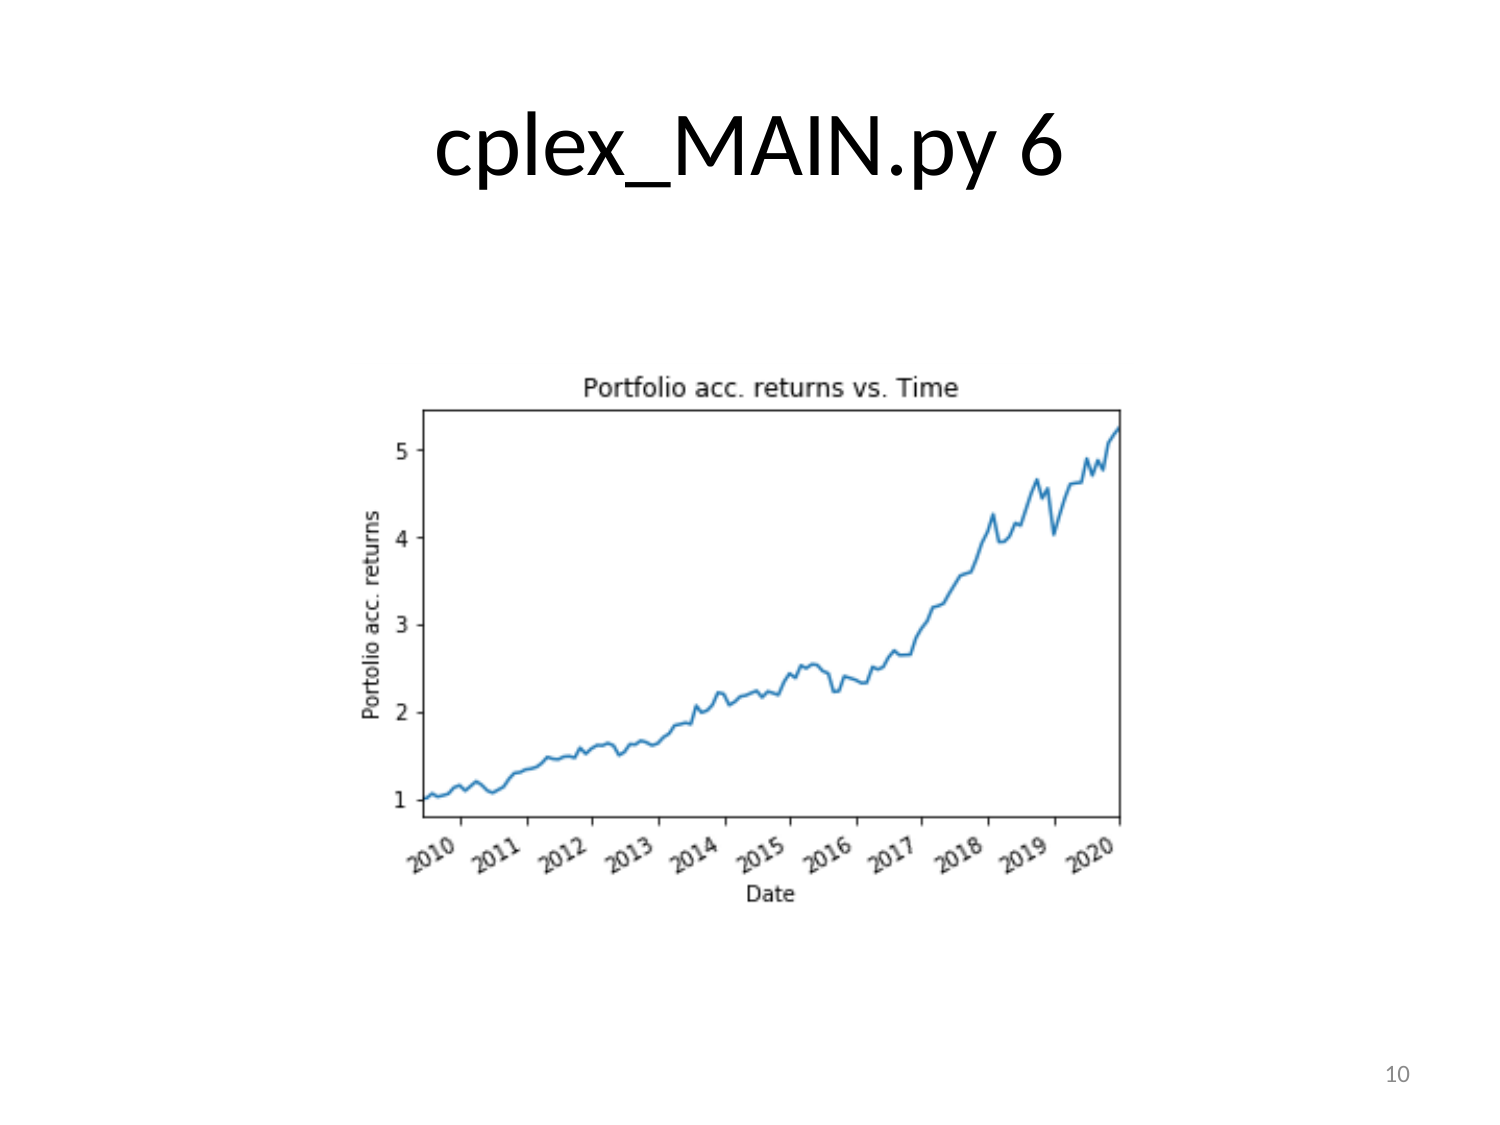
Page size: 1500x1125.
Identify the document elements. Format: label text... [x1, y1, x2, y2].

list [349, 362, 1134, 922]
slide_number 10 [1074, 1042, 1425, 1103]
title cplex_MAIN.py 6 [75, 45, 1425, 233]
